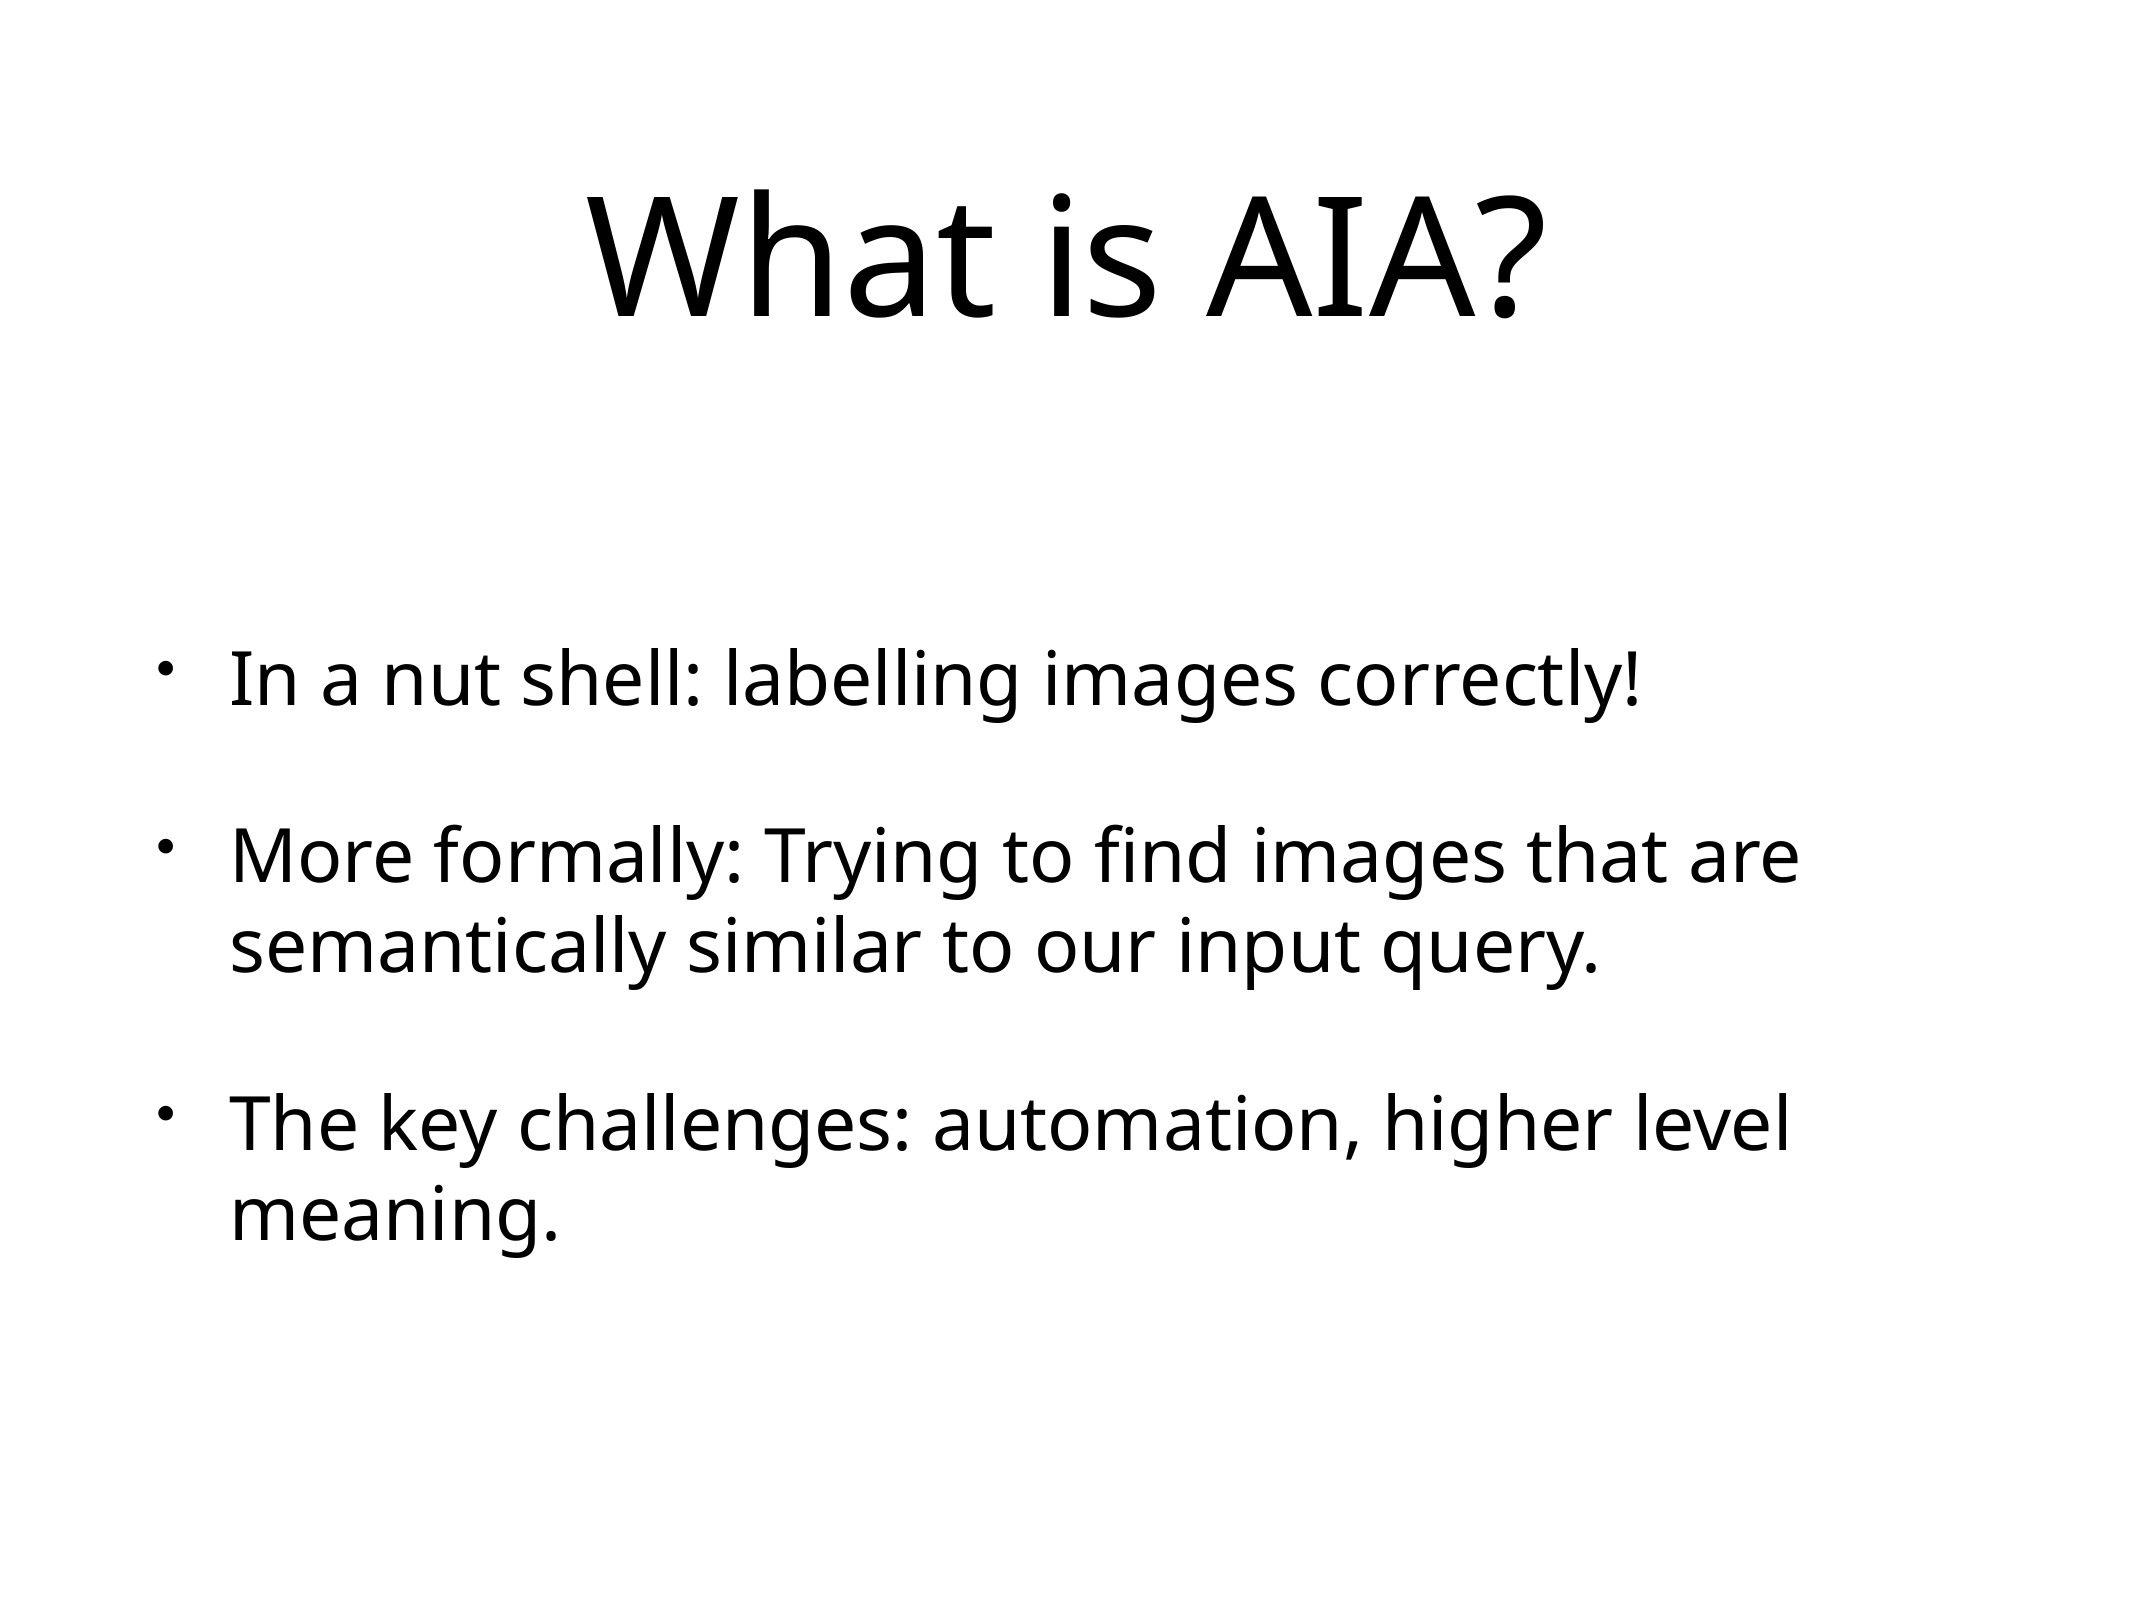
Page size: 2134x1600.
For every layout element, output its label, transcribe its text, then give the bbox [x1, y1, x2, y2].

list In a nut shell: labelling images correctly! More formally: Trying to find images that are semantically similar to our input query. The key challenges: automation, higher level meaning. [155, 426, 1978, 1459]
title What is AIA? [155, 72, 1978, 426]
